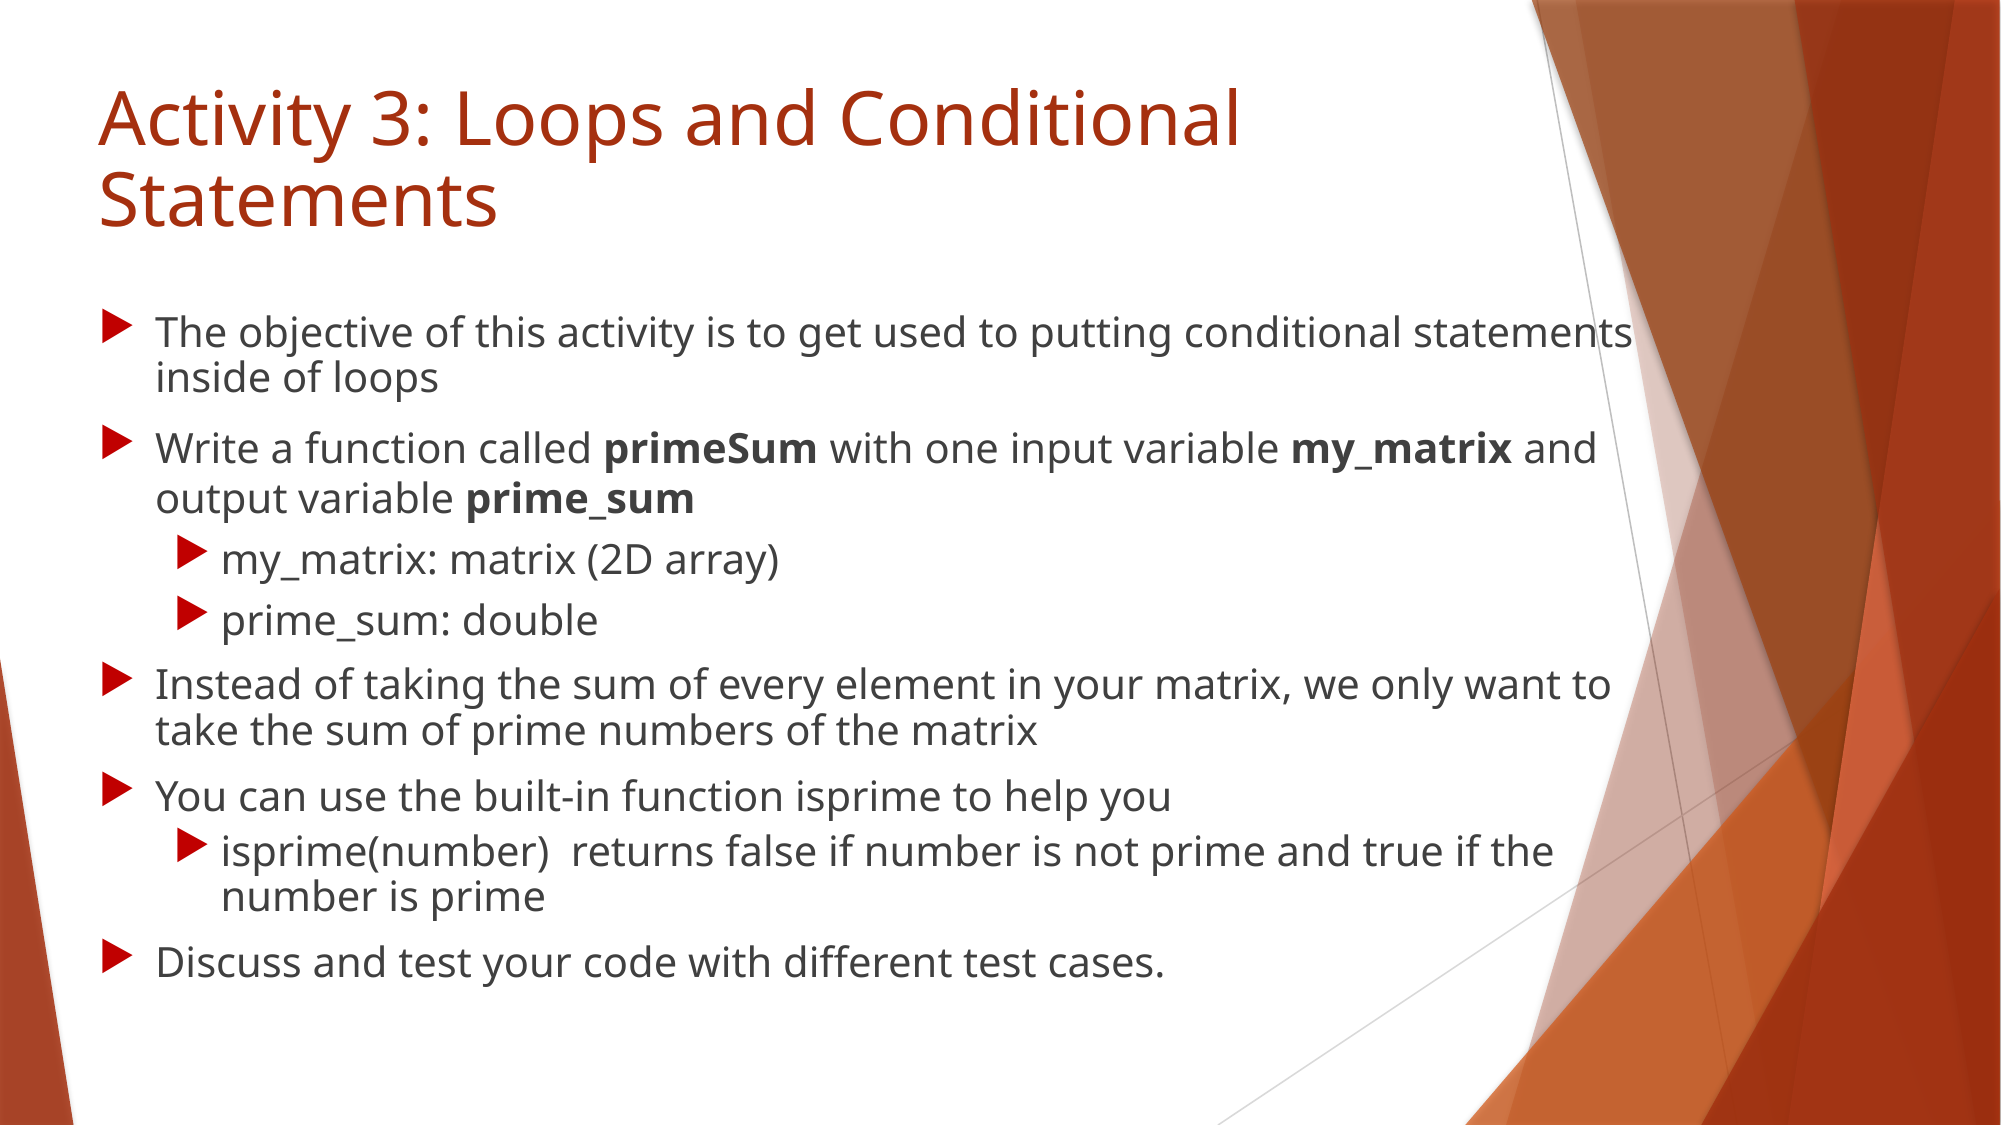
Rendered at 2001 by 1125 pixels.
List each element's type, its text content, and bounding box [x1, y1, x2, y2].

list The objective of this activity is to get used to putting conditional statements inside of loops Write a function called primeSum with one input variable my_matrix and output variable prime_sum my_matrix: matrix (2D array) prime_sum: double Instead of taking the sum of every element in your matrix, we only want to take the sum of prime numbers of the matrix You can use the built-in function isprime to help you isprime(number) returns false if number is not prime and true if the number is prime Discuss and test your code with different test cases. [83, 303, 1693, 1109]
title Activity 3: Loops and Conditional Statements [83, 53, 1614, 270]
